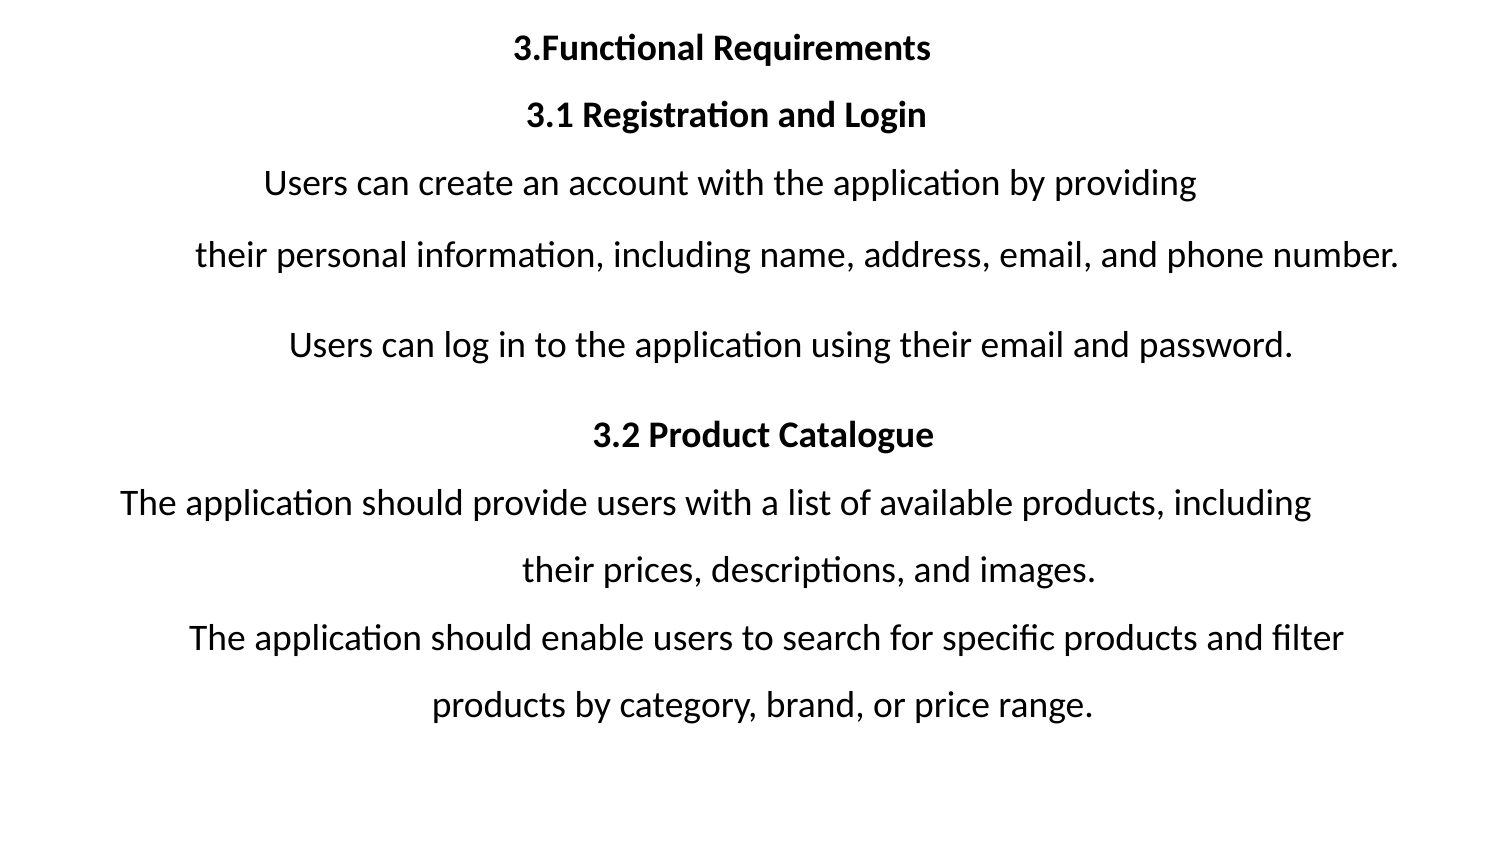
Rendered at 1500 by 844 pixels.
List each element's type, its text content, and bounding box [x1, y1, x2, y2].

text_box 3.Functional Requirements 3.1 Registration and Login Users can create an account with the application by providing orstep.ꢀThisꢀSRSꢀdocumentꢀprovidesꢀanꢀoverviewꢀofꢀtheꢀ functionality,ꢀfeatures,ꢀandꢀrequirementsꢀforꢀtheꢀapplication [140, 0, 1313, 222]
text_box their personal information, including name, address, email, and phone number. Users can log in to the application using their email and password. 3.2 Product Catalogue The application should provide users with a list of available products, including their prices, descriptions, and images. The application should enable users to search for specific products and filter products by category, brand, or price range. [105, 222, 1430, 733]
